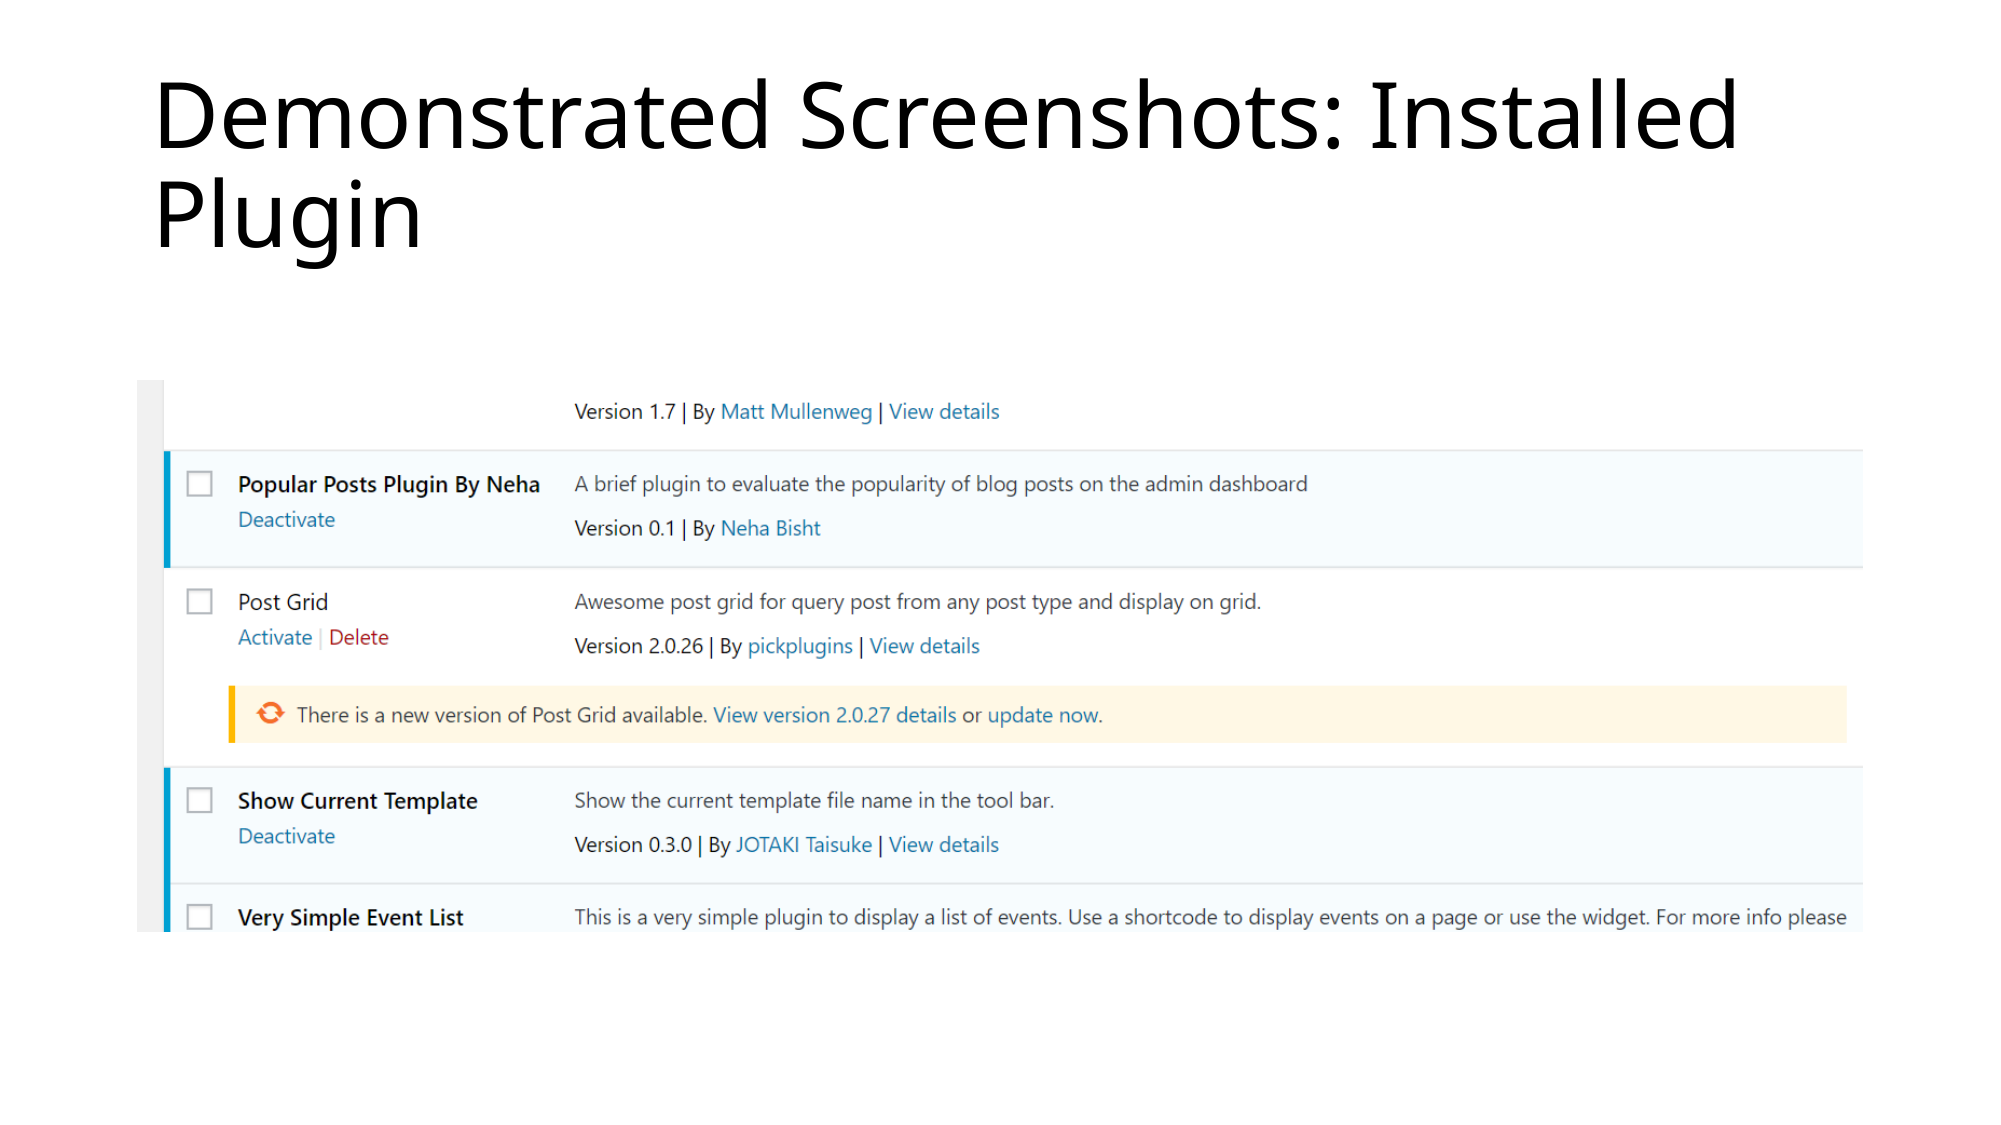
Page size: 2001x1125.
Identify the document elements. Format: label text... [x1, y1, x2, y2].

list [137, 380, 1863, 932]
title Demonstrated Screenshots: Installed Plugin [137, 59, 1863, 278]
